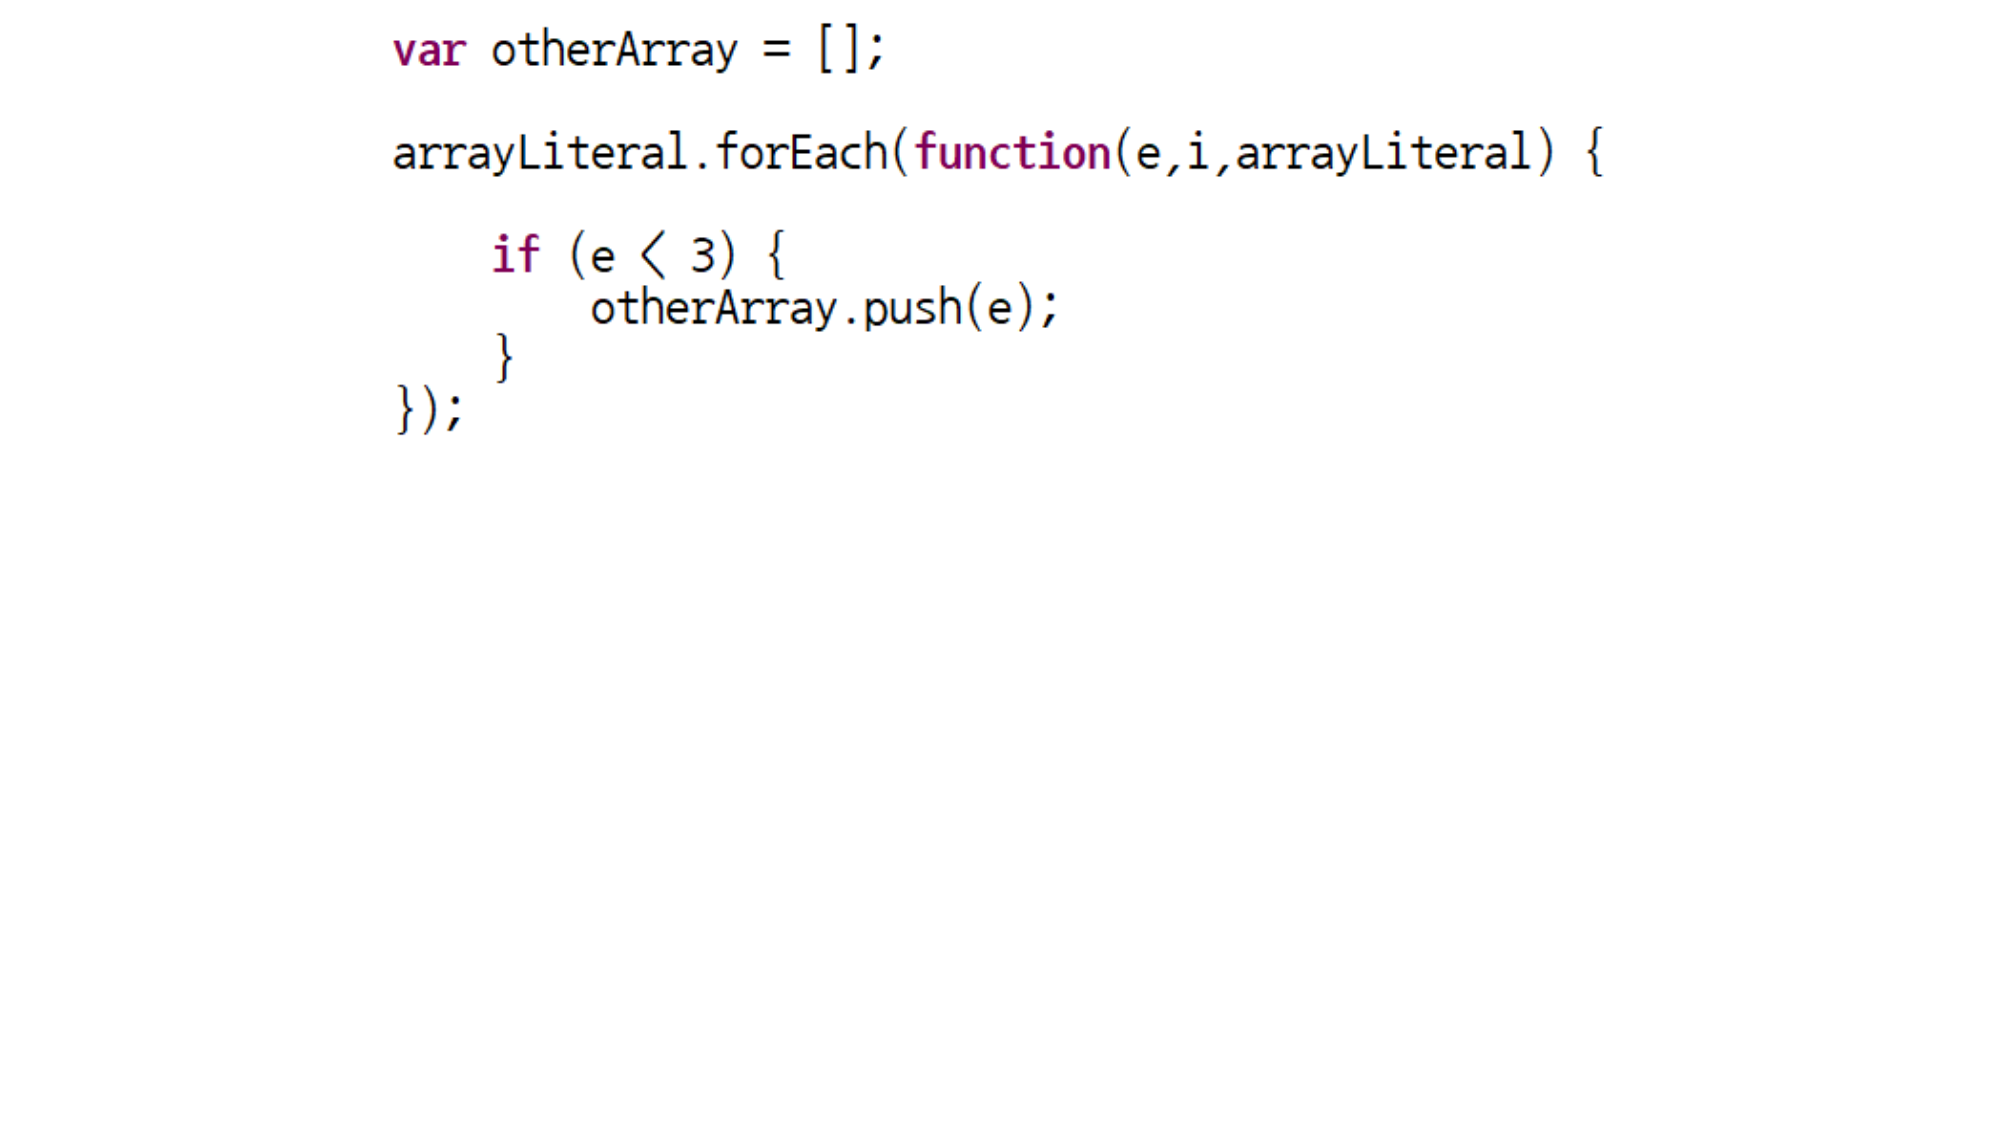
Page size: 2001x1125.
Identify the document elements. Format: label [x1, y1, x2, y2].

picture [379, 20, 1621, 460]
